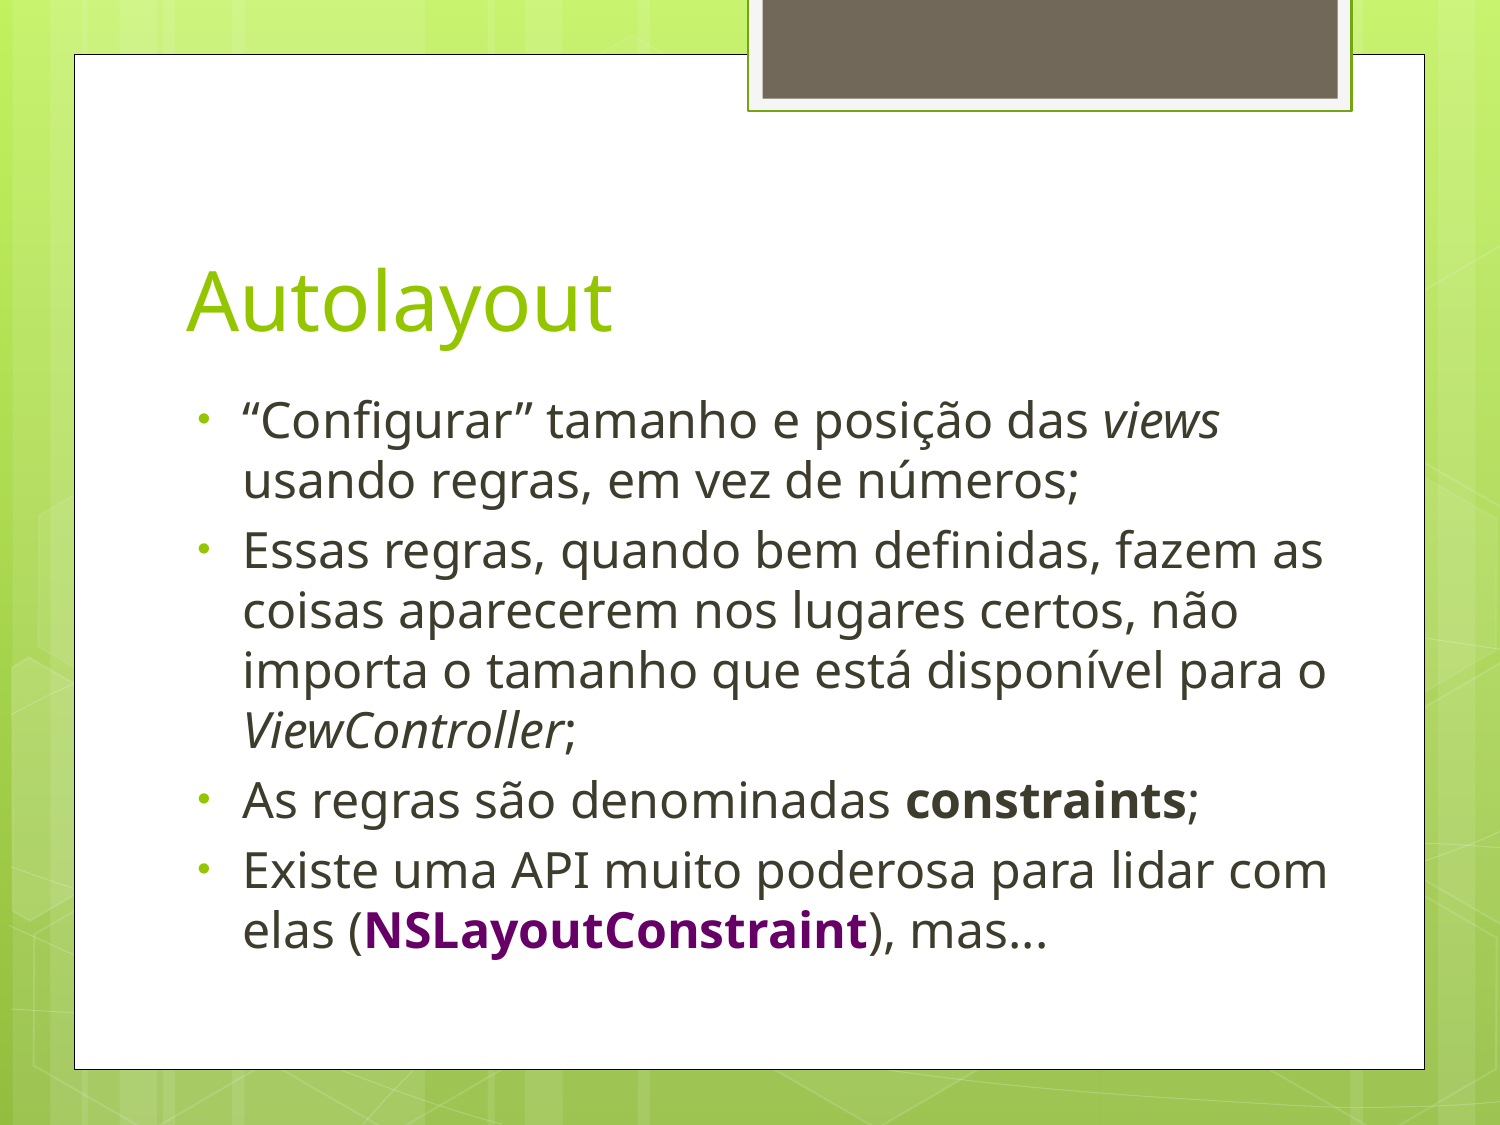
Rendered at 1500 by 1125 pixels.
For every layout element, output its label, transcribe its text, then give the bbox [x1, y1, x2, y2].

list “Configurar” tamanho e posição das views usando regras, em vez de números; Essas regras, quando bem definidas, fazem as coisas aparecerem nos lugares certos, não importa o tamanho que está disponível para o ViewController; As regras são denominadas constraints; Existe uma API muito poderosa para lidar com elas (NSLayoutConstraint), mas... [171, 381, 1400, 1058]
title Autolayout [171, 168, 1324, 357]
